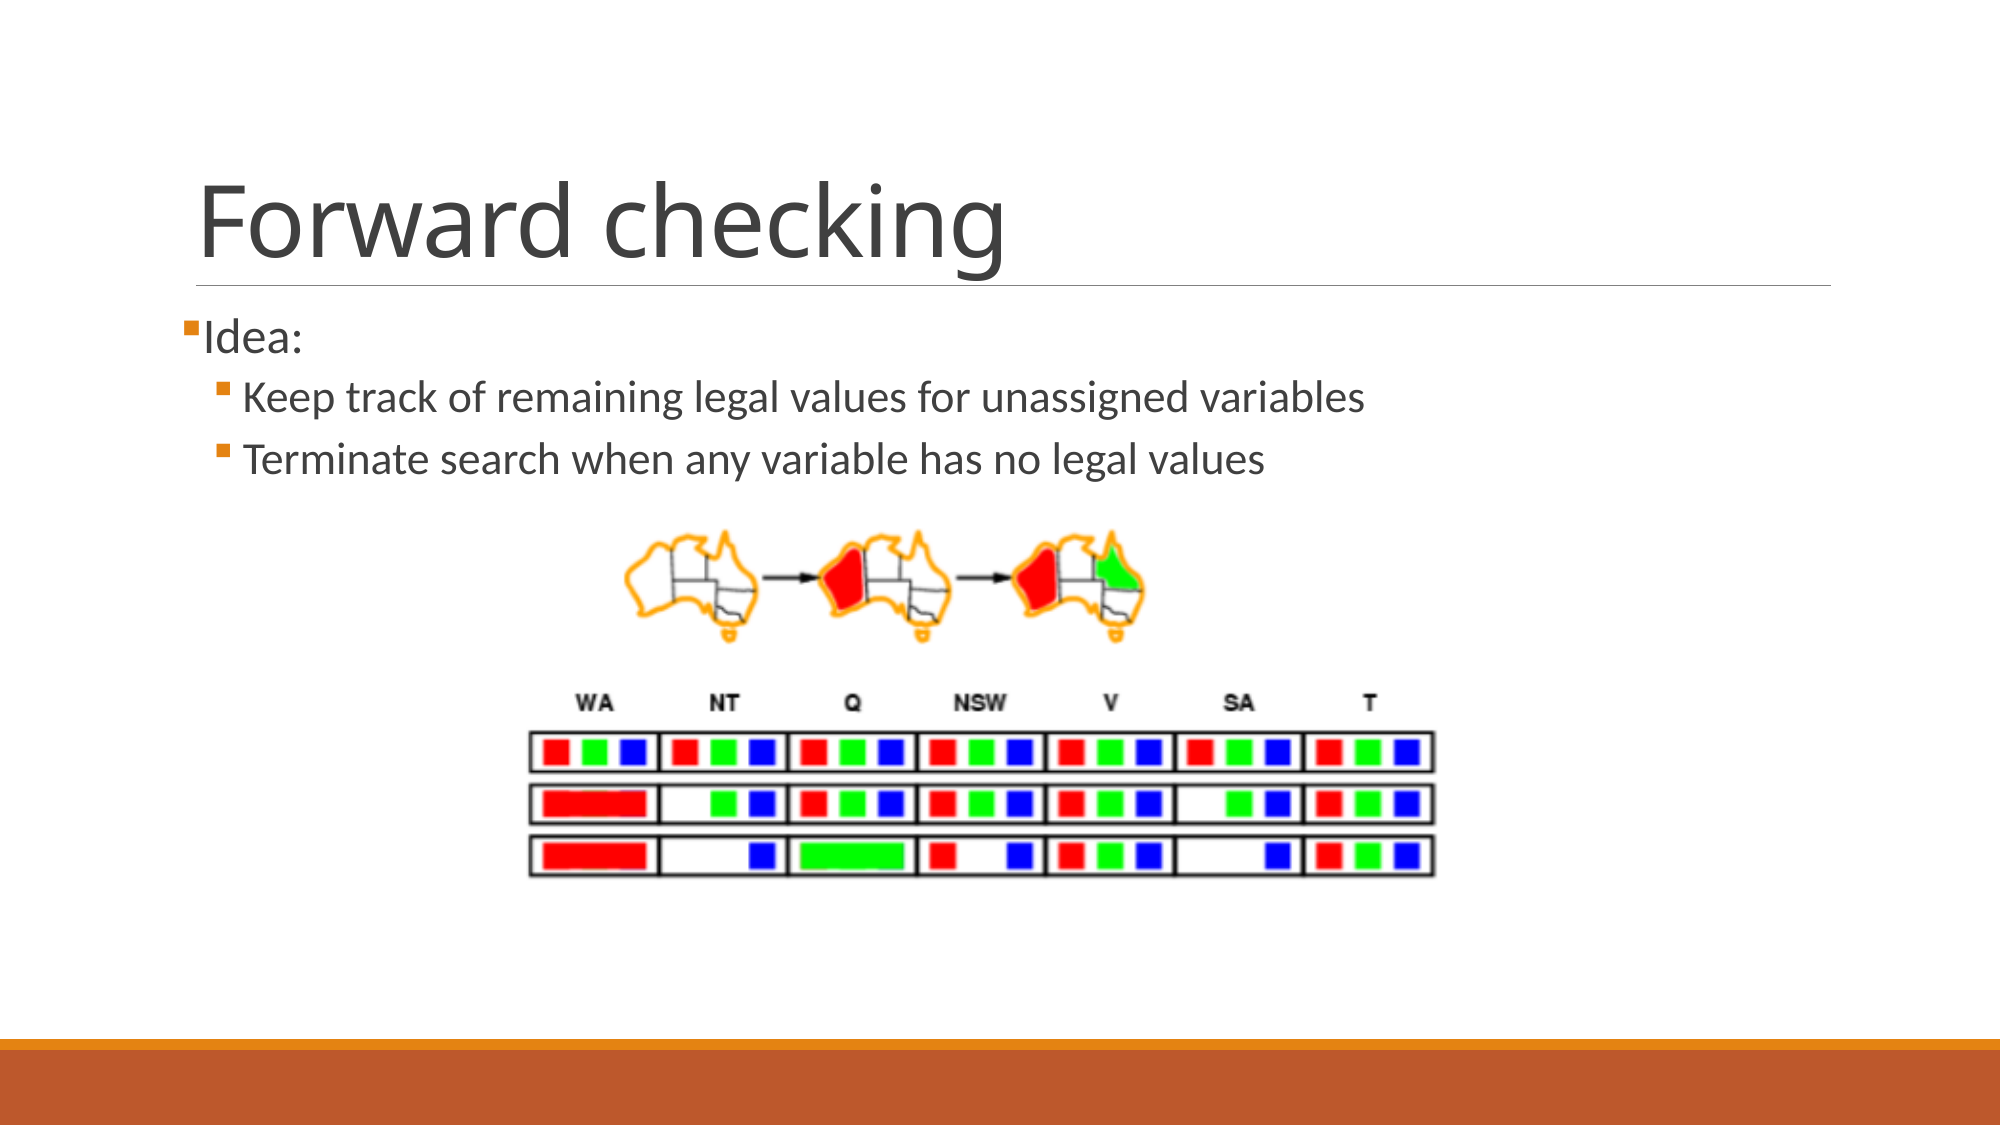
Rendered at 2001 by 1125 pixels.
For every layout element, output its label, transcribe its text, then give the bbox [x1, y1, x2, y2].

picture [486, 514, 1467, 913]
title Forward checking [180, 47, 1830, 285]
list Idea: Keep track of remaining legal values for unassigned variables Terminate search when any variable has no legal values [180, 302, 1830, 963]
